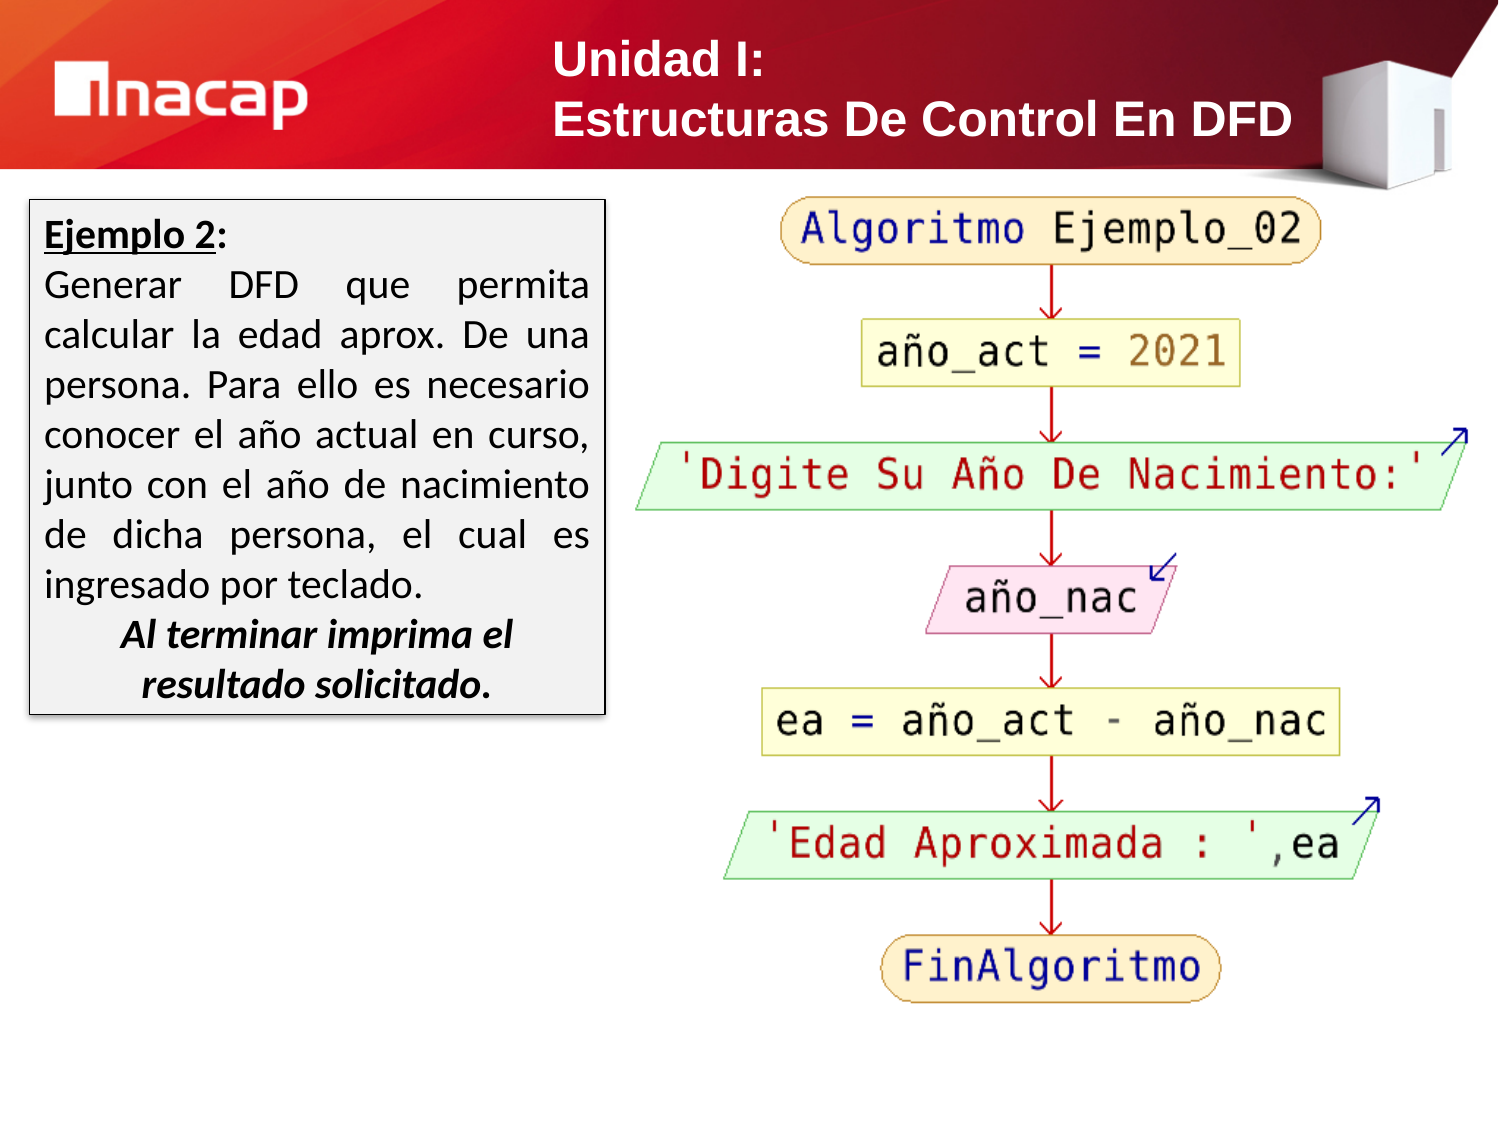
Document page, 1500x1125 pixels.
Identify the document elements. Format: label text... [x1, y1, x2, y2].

text_box Ejemplo 2: Generar DFD que permita calcular la edad aprox. De una persona. Para ello es necesario conocer el año actual en curso, junto con el año de nacimiento de dicha persona, el cual es ingresado por teclado. Al terminar imprima el resultado solicitado. [29, 208, 606, 715]
picture [634, 195, 1471, 1005]
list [0, 0, 1499, 200]
